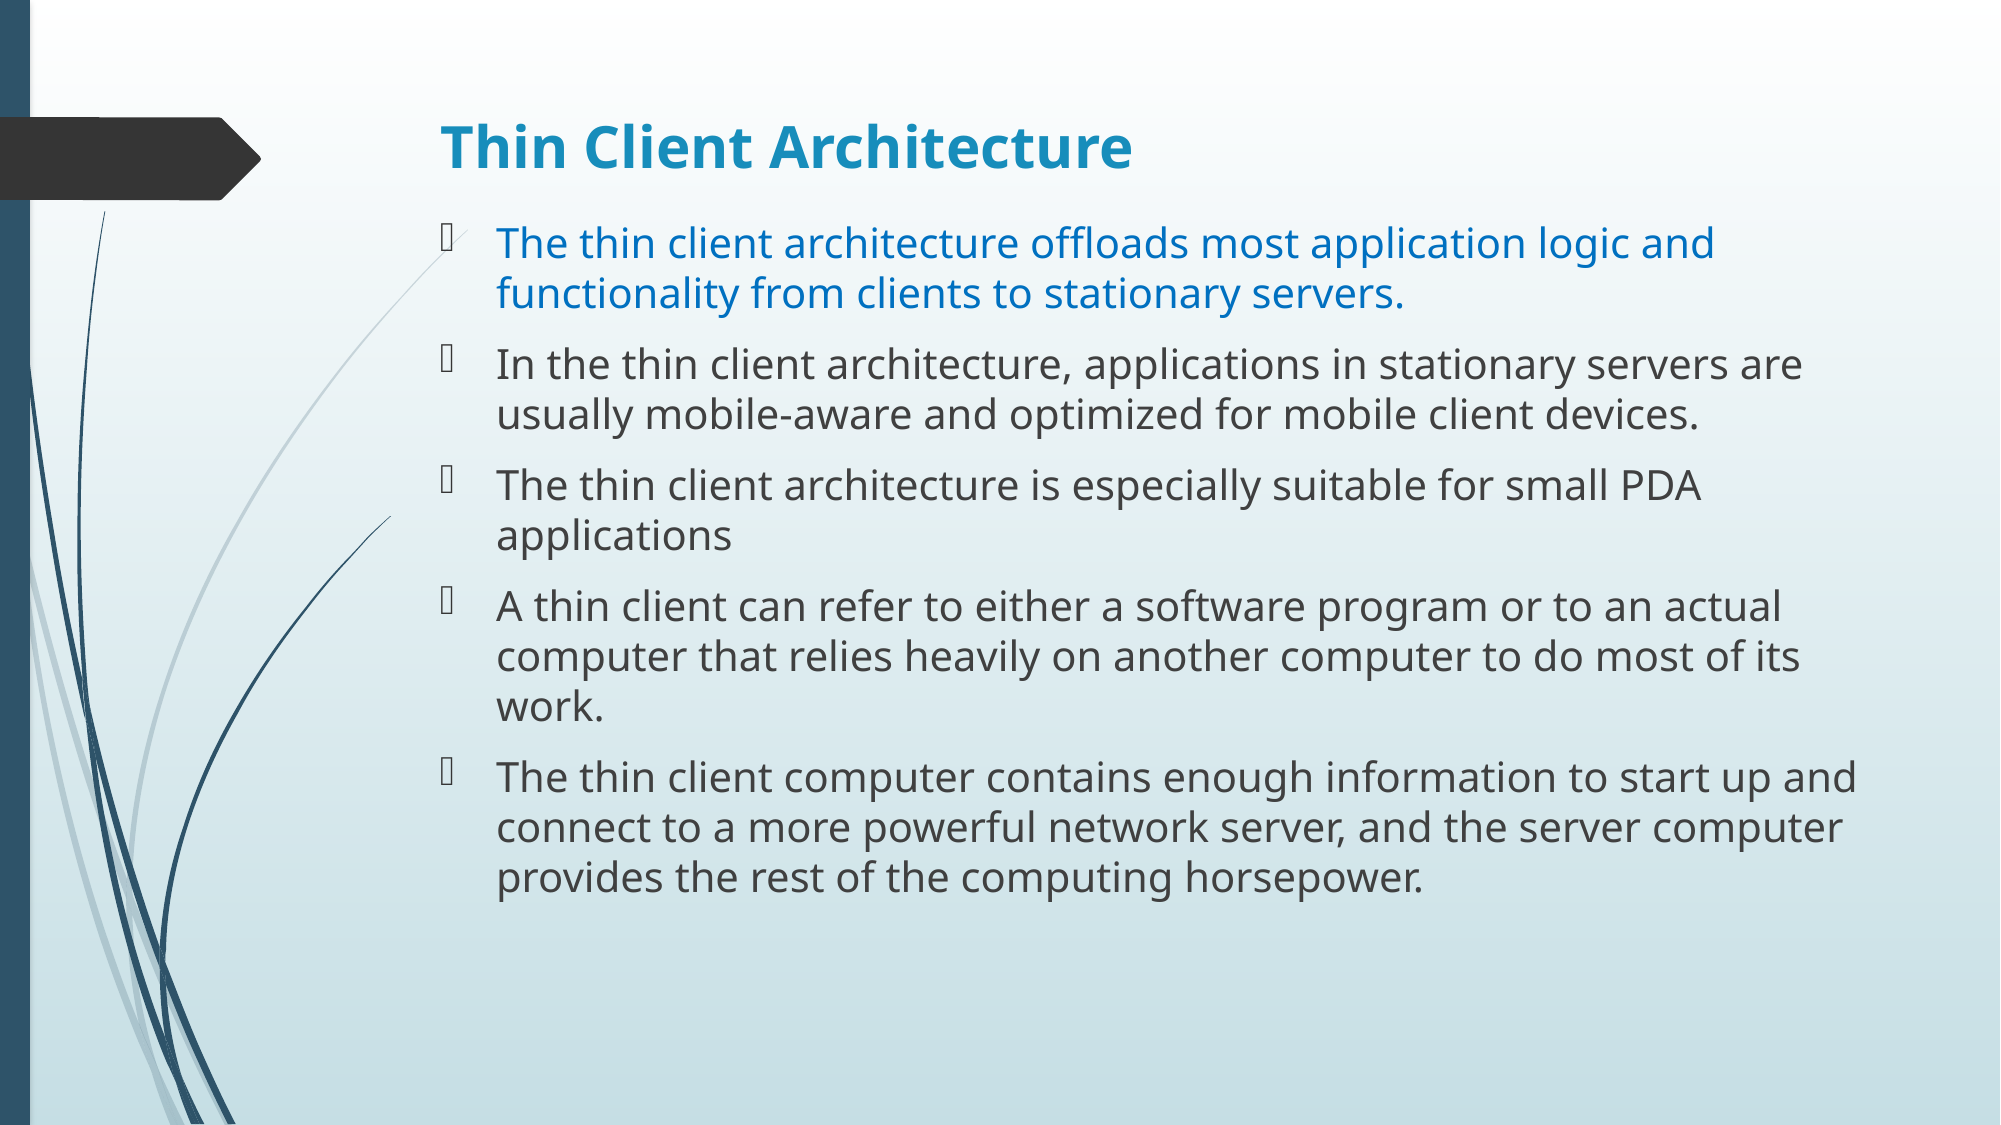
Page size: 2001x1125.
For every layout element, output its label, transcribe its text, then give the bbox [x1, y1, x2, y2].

title Thin Client Architecture [425, 102, 1888, 209]
list The thin client architecture offloads most application logic and functionality from clients to stationary servers. In the thin client architecture, applications in stationary servers are usually mobile-aware and optimized for mobile client devices. The thin client architecture is especially suitable for small PDA applications A thin client can refer to either a software program or to an actual computer that relies heavily on another computer to do most of its work. The thin client computer contains enough information to start up and connect to a more powerful network server, and the server computer provides the rest of the computing horsepower. [424, 209, 1888, 970]
